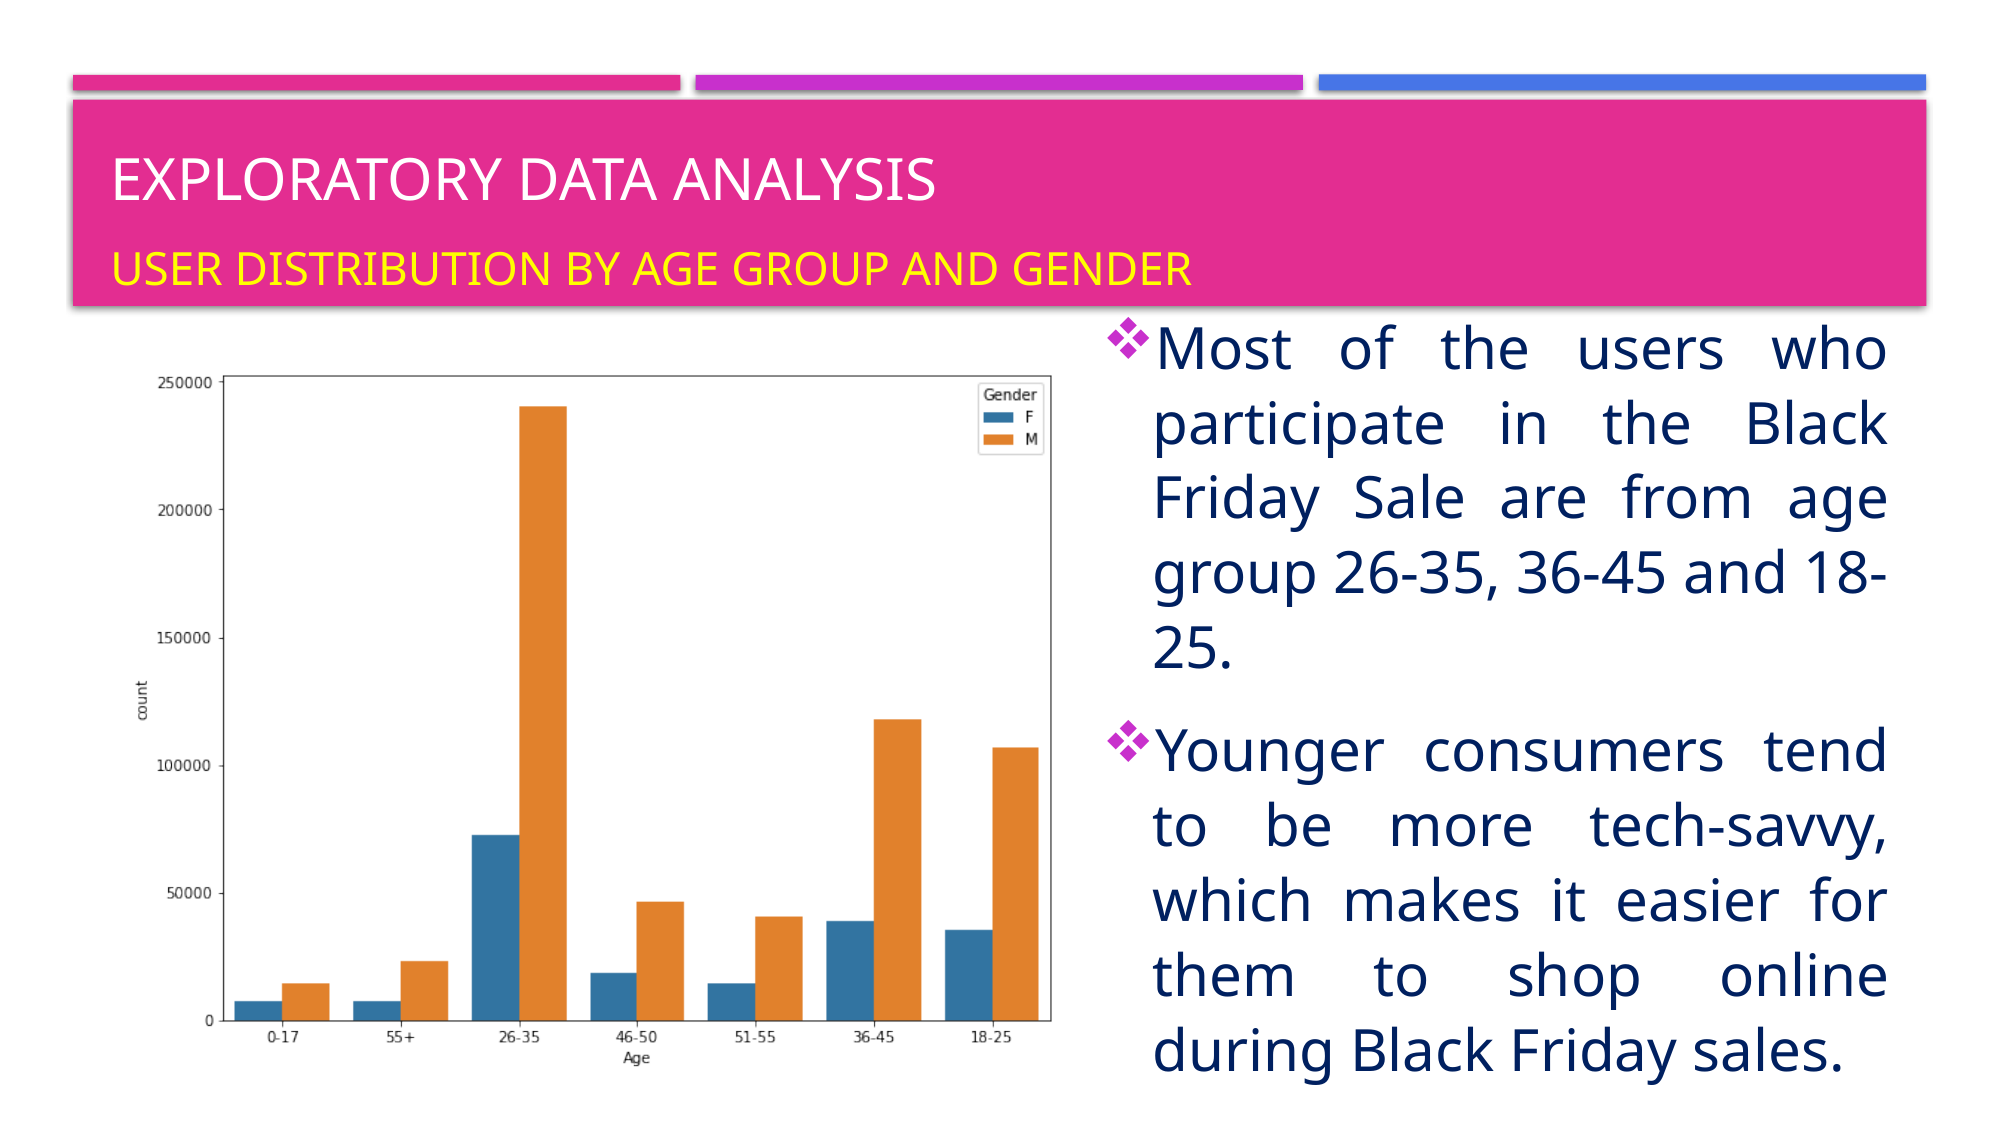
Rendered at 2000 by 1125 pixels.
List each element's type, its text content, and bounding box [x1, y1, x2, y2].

title Exploratory Data Analysis User distribution by age group and gender [95, 78, 1905, 302]
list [125, 364, 1061, 1077]
list Most of the users who participate in the Black Friday Sale are from age group 26-35, 36-45 and 18-25. Younger consumers tend to be more tech-savvy, which makes it easier for them to shop online during Black Friday sales. [1087, 365, 1905, 1024]
